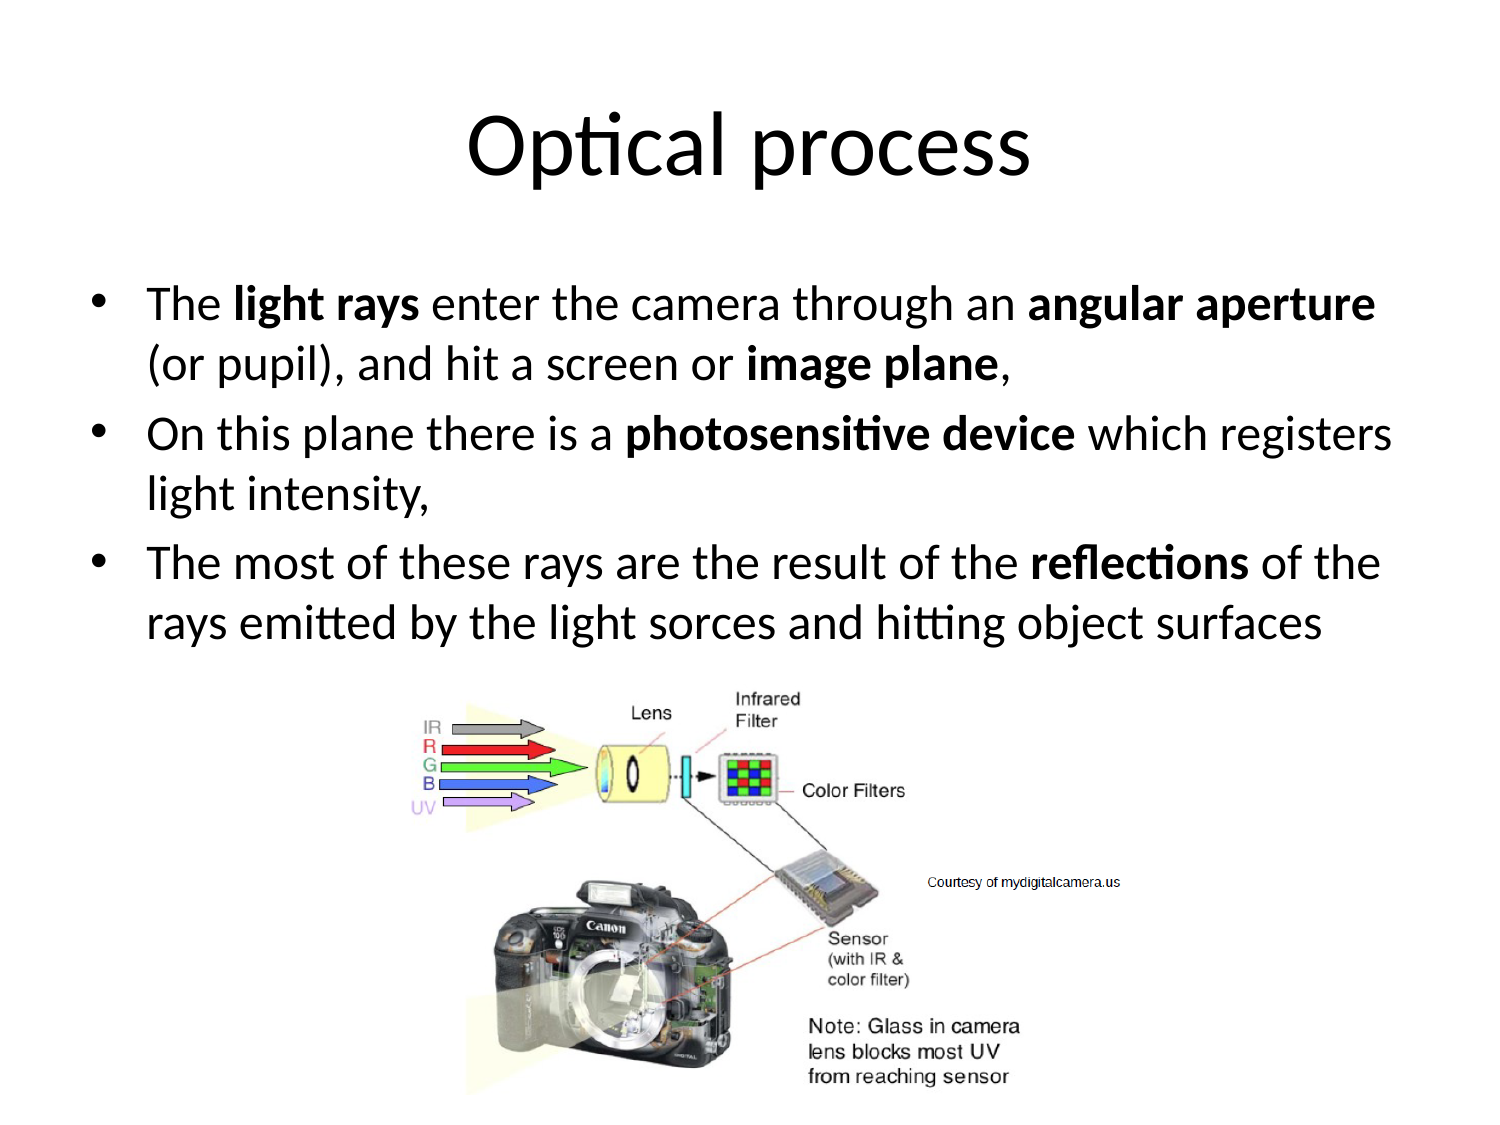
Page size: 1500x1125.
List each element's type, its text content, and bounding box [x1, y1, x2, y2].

picture [395, 668, 1130, 1100]
title Optical process [75, 45, 1425, 233]
list The light rays enter the camera through an angular aperture (or pupil), and hit a screen or image plane, On this plane there is a photosensitive device which registers light intensity, The most of these rays are the result of the reflections of the rays emitted by the light sorces and hitting object surfaces [75, 262, 1425, 1005]
